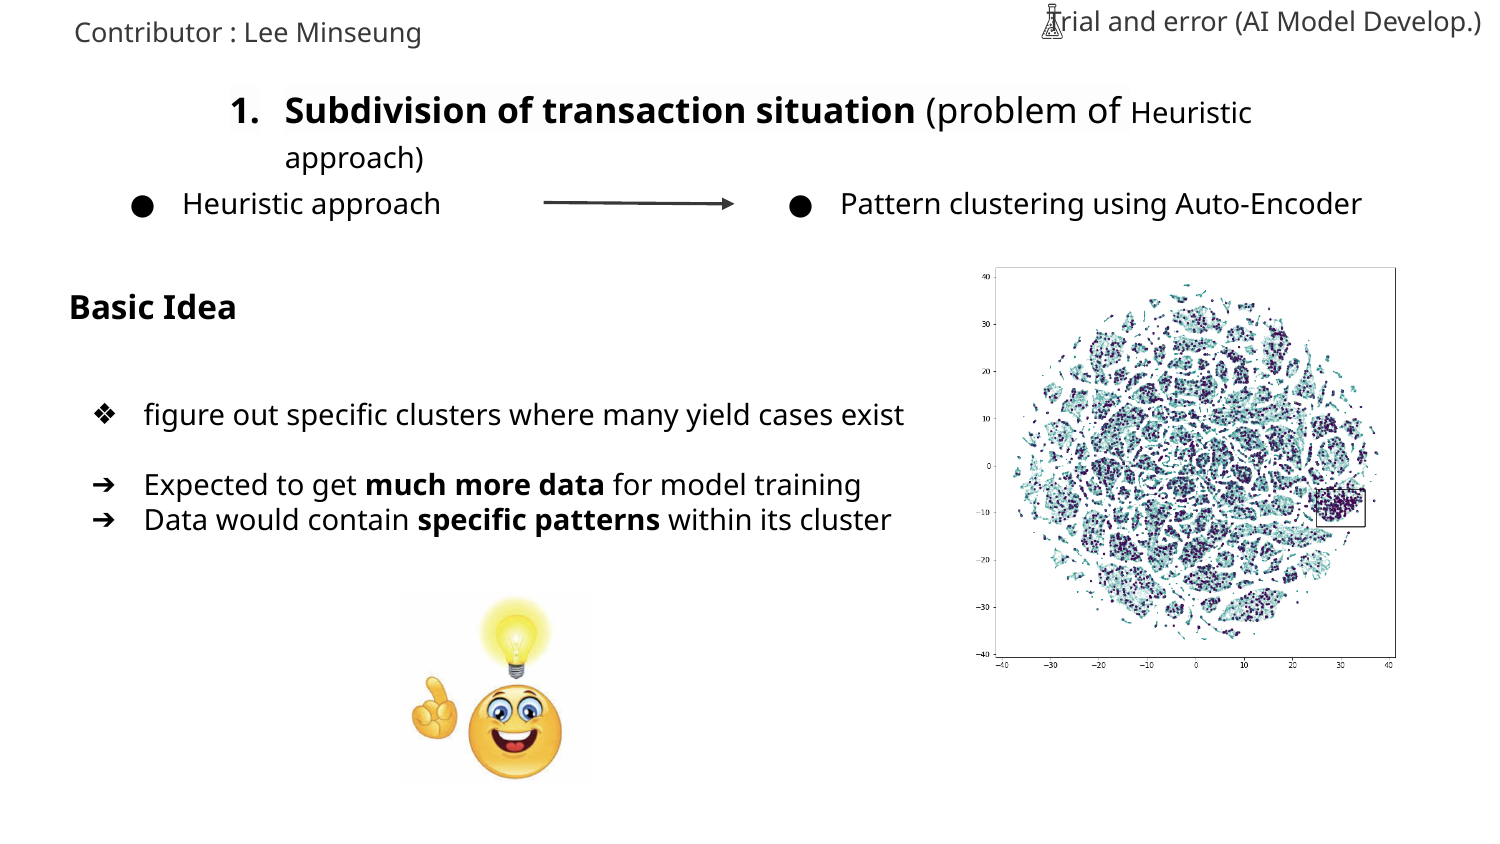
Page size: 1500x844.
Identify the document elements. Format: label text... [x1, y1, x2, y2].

picture [970, 262, 1400, 674]
picture [396, 590, 595, 783]
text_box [1041, 3, 1064, 40]
text_box Trial and error (AI Model Develop.) [1015, 0, 1500, 42]
text_box Contributor : Lee Minseung [0, 0, 497, 52]
text_box Heuristic approach [92, 170, 477, 236]
text_box Basic Idea figure out specific clusters where many yield cases exist Expected to get much more data for model training Data would contain specific patterns within its cluster [53, 271, 923, 551]
text_box Pattern clustering using Auto-Encoder [749, 170, 1383, 236]
text_box Subdivision of transaction situation (problem of Heuristic approach) [194, 62, 1305, 190]
